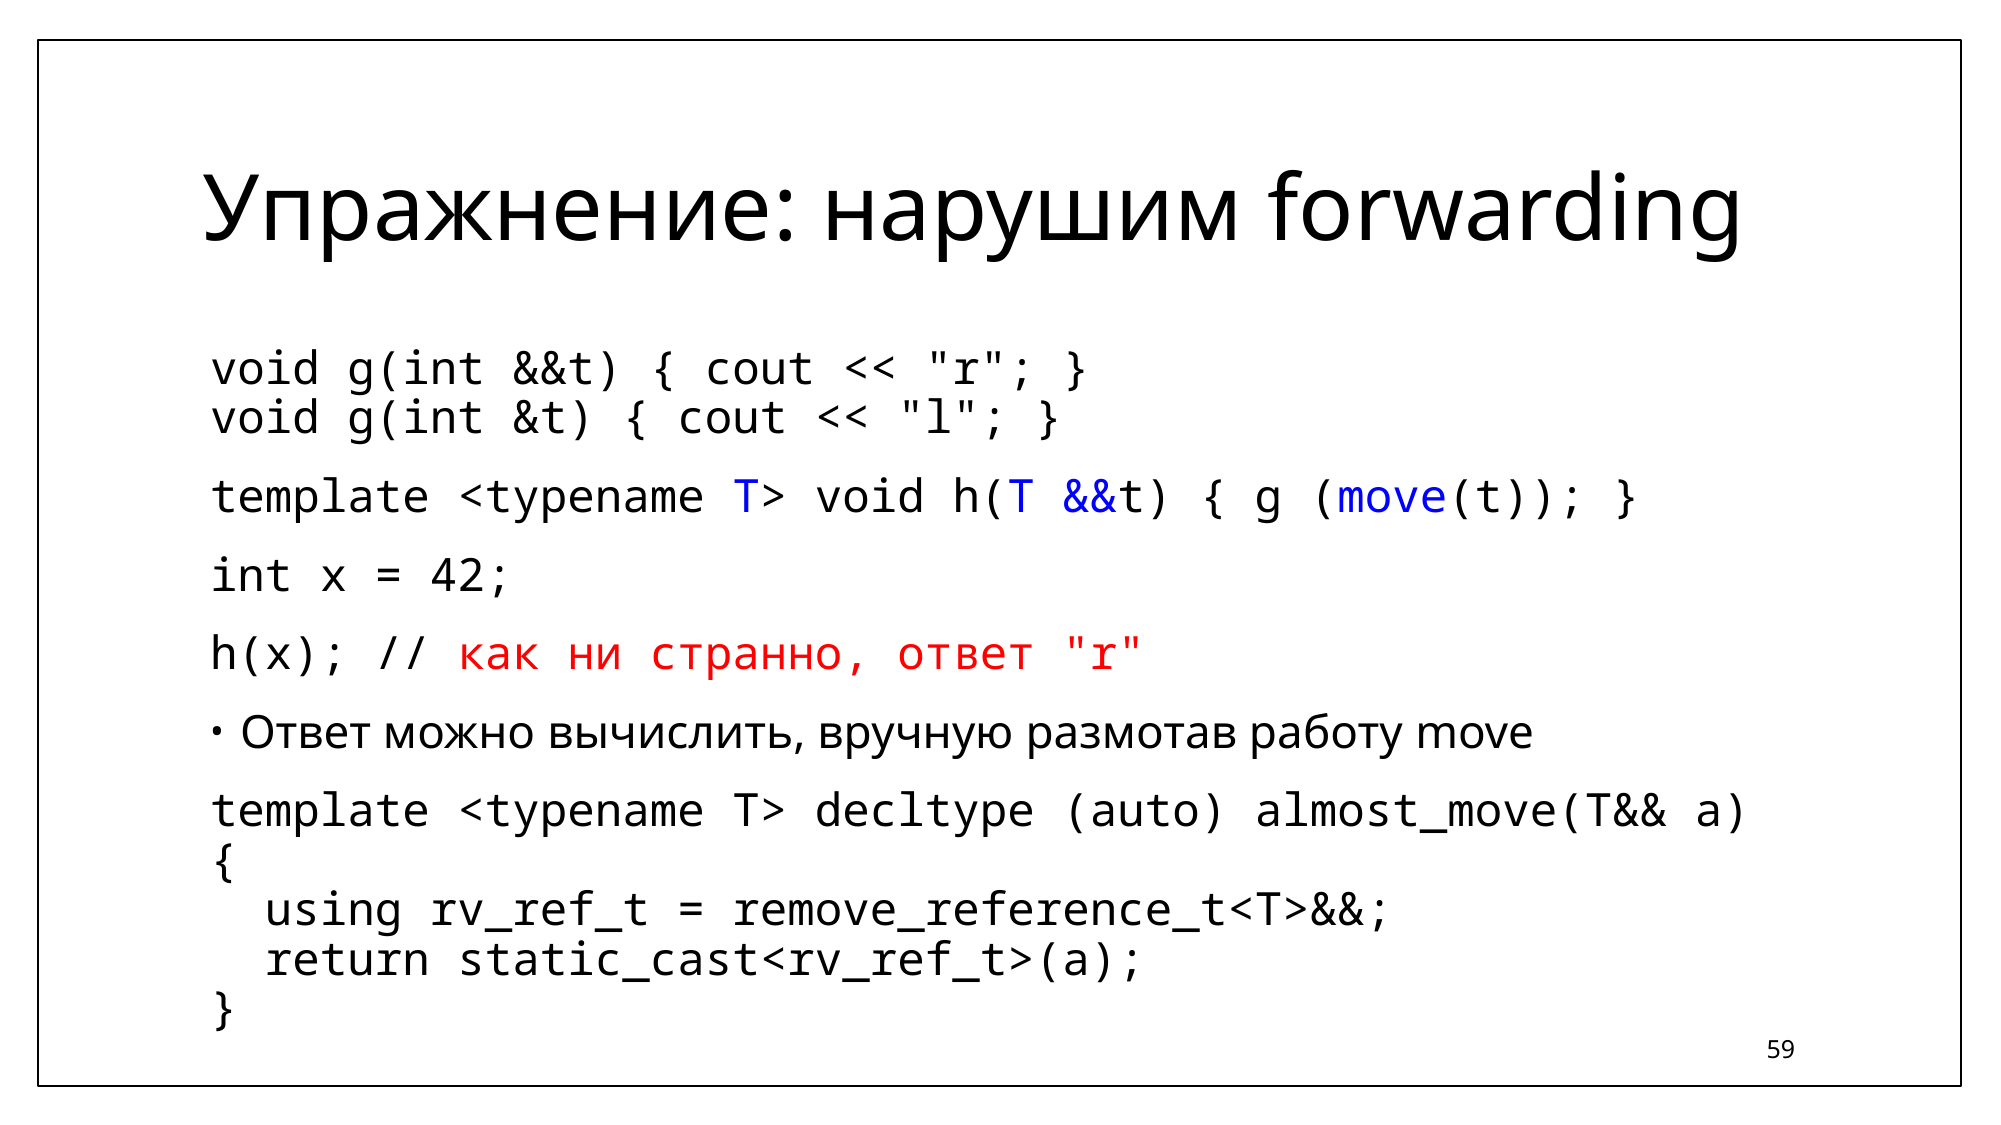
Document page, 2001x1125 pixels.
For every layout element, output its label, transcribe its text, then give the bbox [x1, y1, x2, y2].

list void g(int &&t) { cout << "r"; } void g(int &t) { cout << "l"; } template <typename T> void h(T &&t) { g (move(t)); } int x = 42; h(x); // как ни странно, ответ "r" Ответ можно вычислить, вручную размотав работу move template <typename T> decltype (auto) almost_move(T&& a) { using rv_ref_t = remove_reference_t<T>&&; return static_cast<rv_ref_t>(a); } [187, 337, 1808, 1000]
slide_number 59 [1530, 1020, 1811, 1081]
title Упражнение: нарушим forwarding [187, 99, 1808, 323]
